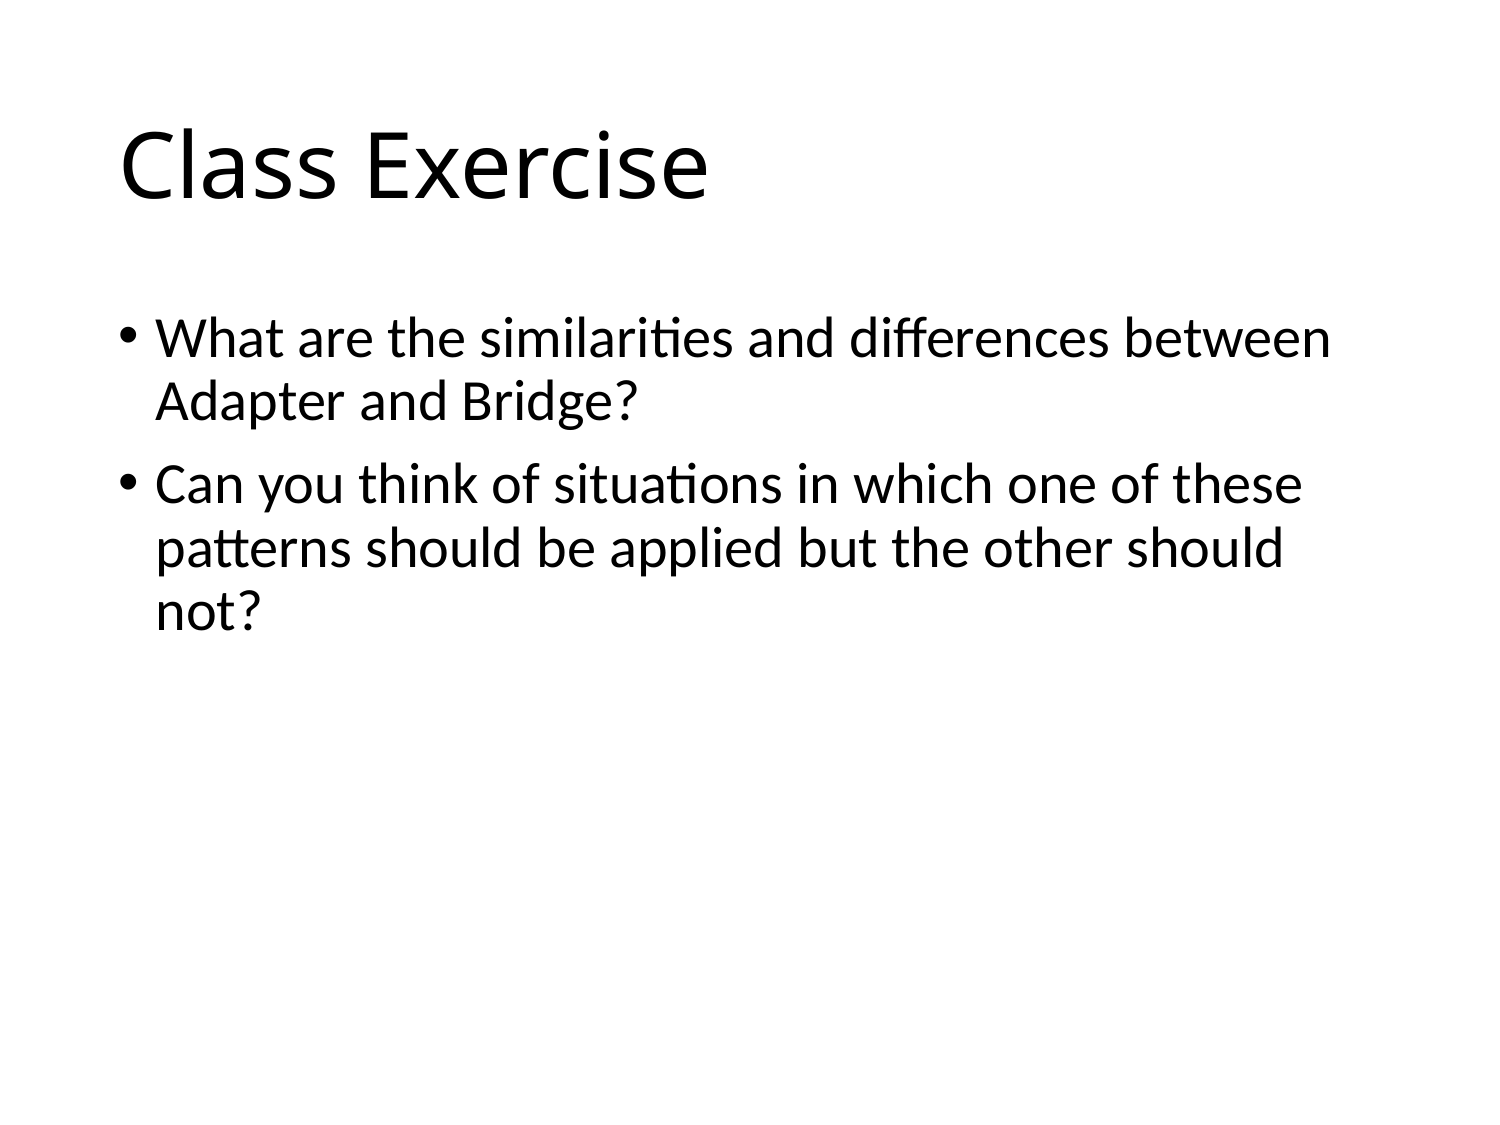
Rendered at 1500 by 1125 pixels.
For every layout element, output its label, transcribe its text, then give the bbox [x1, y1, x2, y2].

title Class Exercise [103, 59, 1397, 278]
list What are the similarities and differences between Adapter and Bridge? Can you think of situations in which one of these patterns should be applied but the other should not? [103, 299, 1397, 1014]
